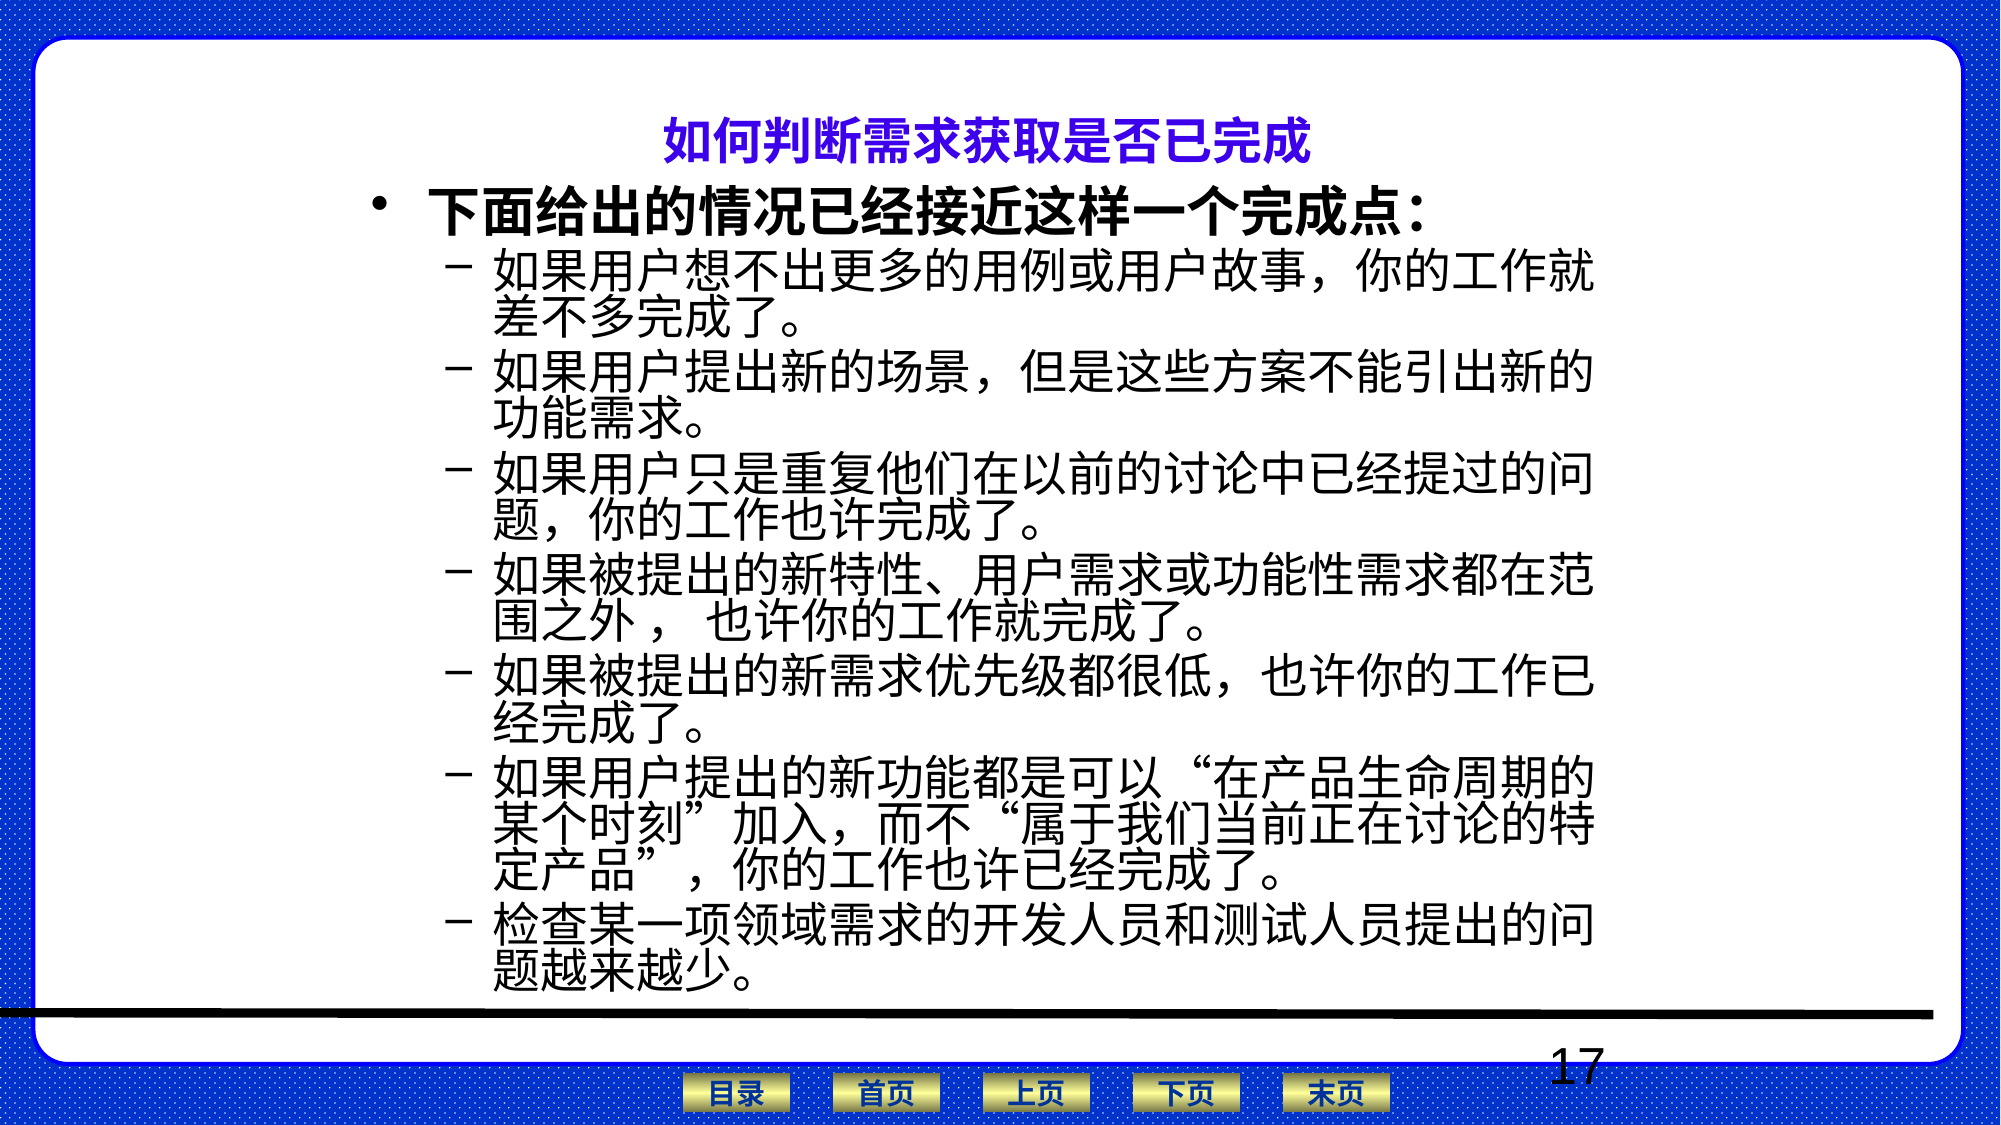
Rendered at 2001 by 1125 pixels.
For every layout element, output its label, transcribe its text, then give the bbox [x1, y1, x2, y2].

picture [0, 0, 2001, 1125]
slide_number 17 [1533, 1025, 2000, 1100]
list 下面给出的情况已经接近这样一个完成点： 如果用户想不出更多的用例或用户故事，你的工作就差不多完成了。 如果用户提出新的场景，但是这些方案不能引出新的功能需求。 如果用户只是重复他们在以前的讨论中已经提过的问题，你的工作也许完成了。 如果被提出的新特性、用户需求或功能性需求都在范围之外 ， 也许你的工作就完成了。 如果被提出的新需求优先级都很低，也许你的工作已经完成了。 如果用户提出的新功能都是可以“在产品生命周期的某个时刻”加入，而不“属于我们当前正在讨论的特定产品”，你的工作也许已经完成了。 检查某一项领域需求的开发人员和测试人员提出的问题越来越少。 [355, 182, 1620, 986]
title 如何判断需求获取是否已完成 [420, 36, 1555, 182]
